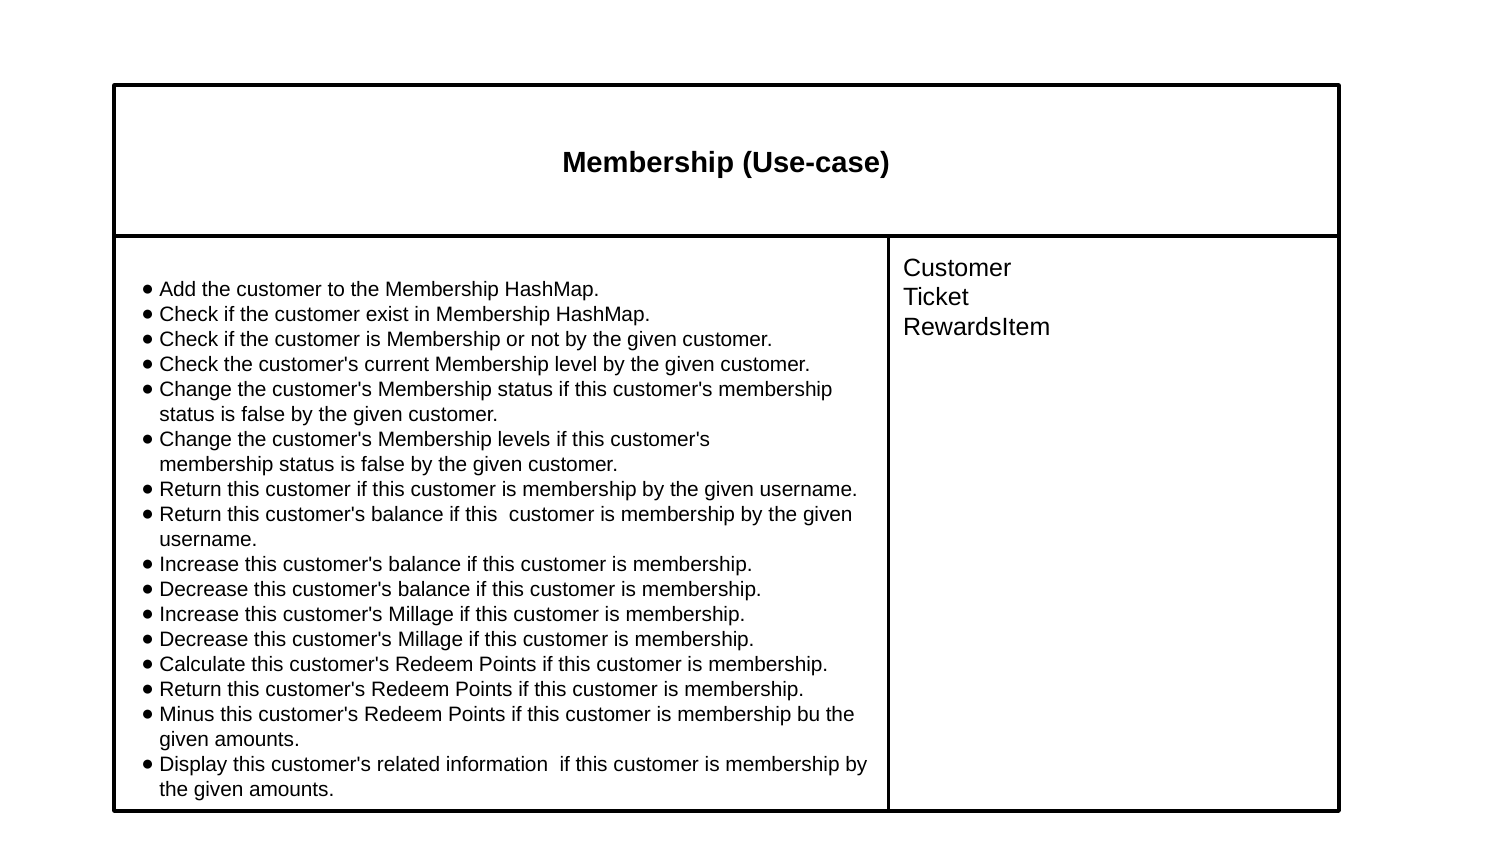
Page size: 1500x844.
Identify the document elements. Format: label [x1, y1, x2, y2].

text_box [114, 85, 1339, 811]
